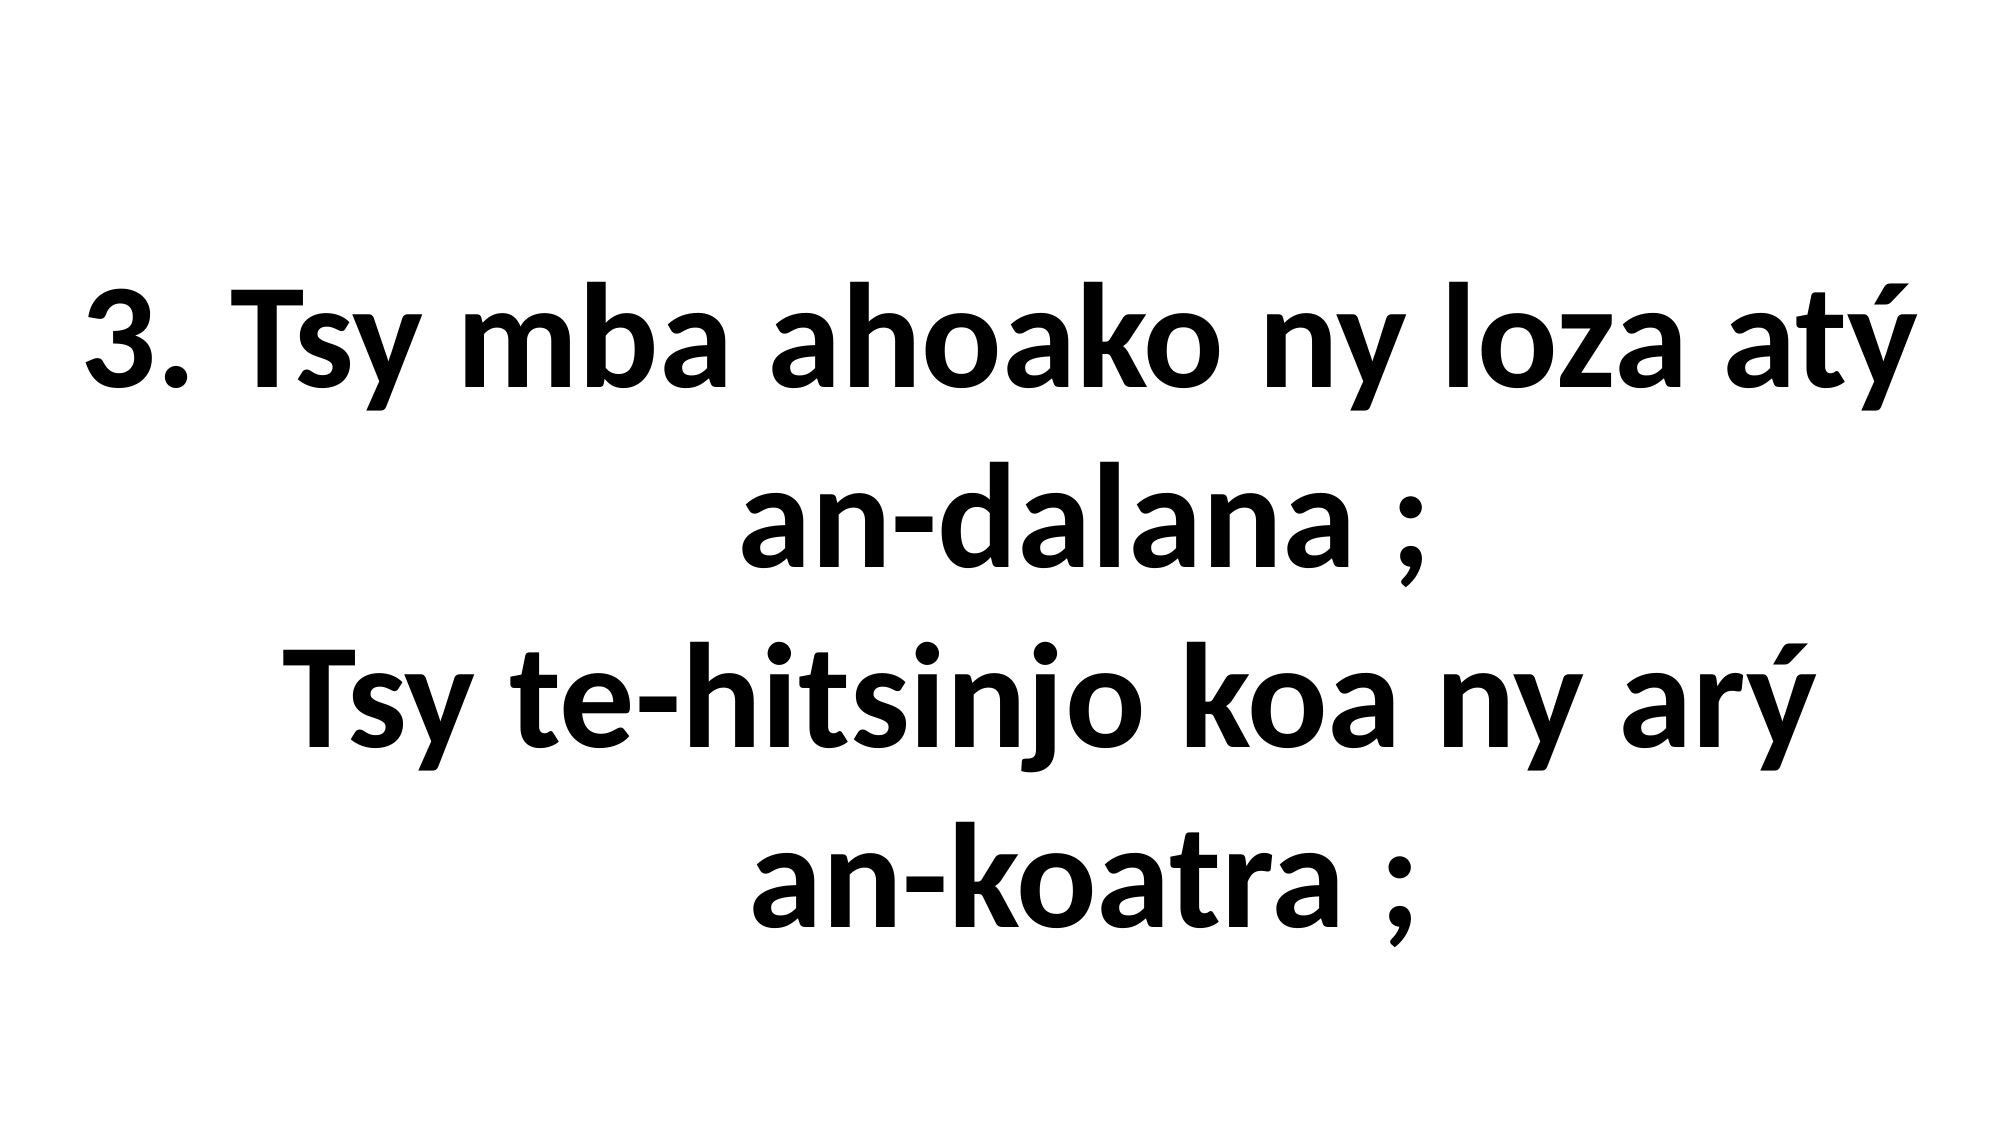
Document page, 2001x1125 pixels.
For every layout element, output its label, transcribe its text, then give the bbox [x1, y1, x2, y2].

text_box 3. Tsy mba ahoako ny loza atý an-dalana ; Tsy te-hitsinjo koa ny arý an-koatra ; [0, 229, 2000, 965]
